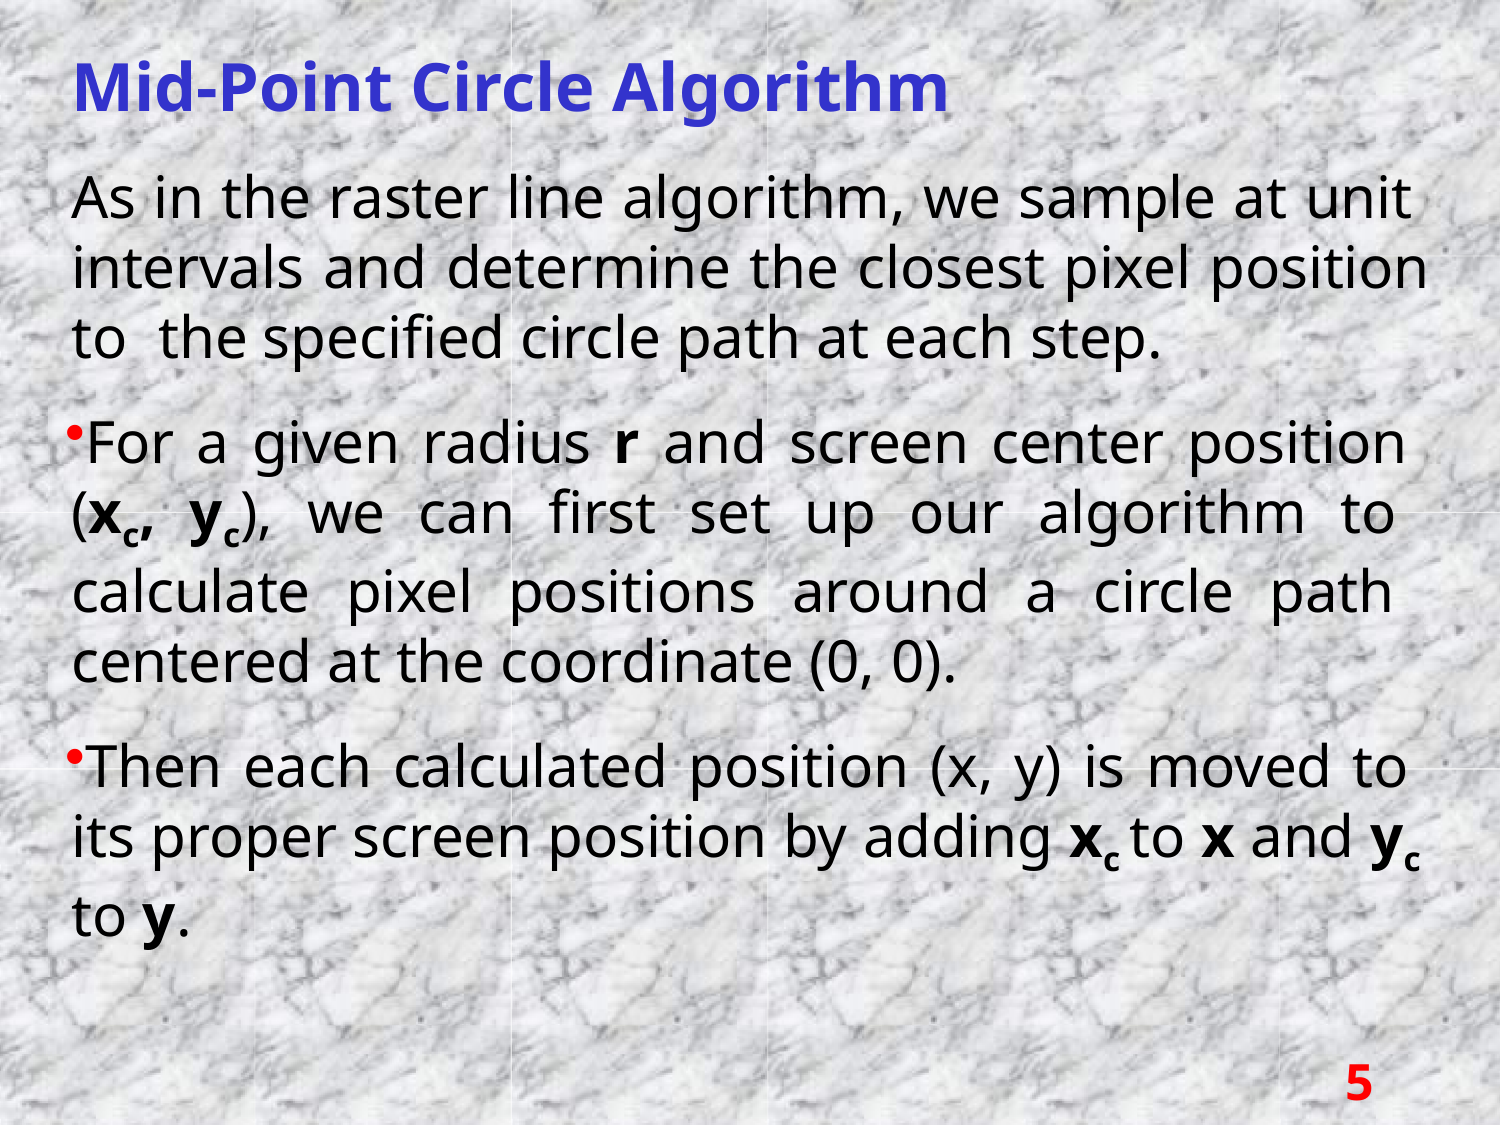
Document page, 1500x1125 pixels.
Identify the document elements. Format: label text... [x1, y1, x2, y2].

text_box As in the raster line algorithm, we sample at unit intervals and determine the closest pixel position to the specified circle path at each step. For a given radius r and screen center position (xc, yc), we can first set up our algorithm to calculate pixel positions around a circle path centered at the coordinate (0, 0). Then each calculated position (x, y) is moved to its proper screen position by adding xc to x and yc to y. 5 [65, 157, 1435, 1111]
text_box [0, 0, 1500, 1125]
title Mid-Point Circle Algorithm [69, 42, 959, 157]
